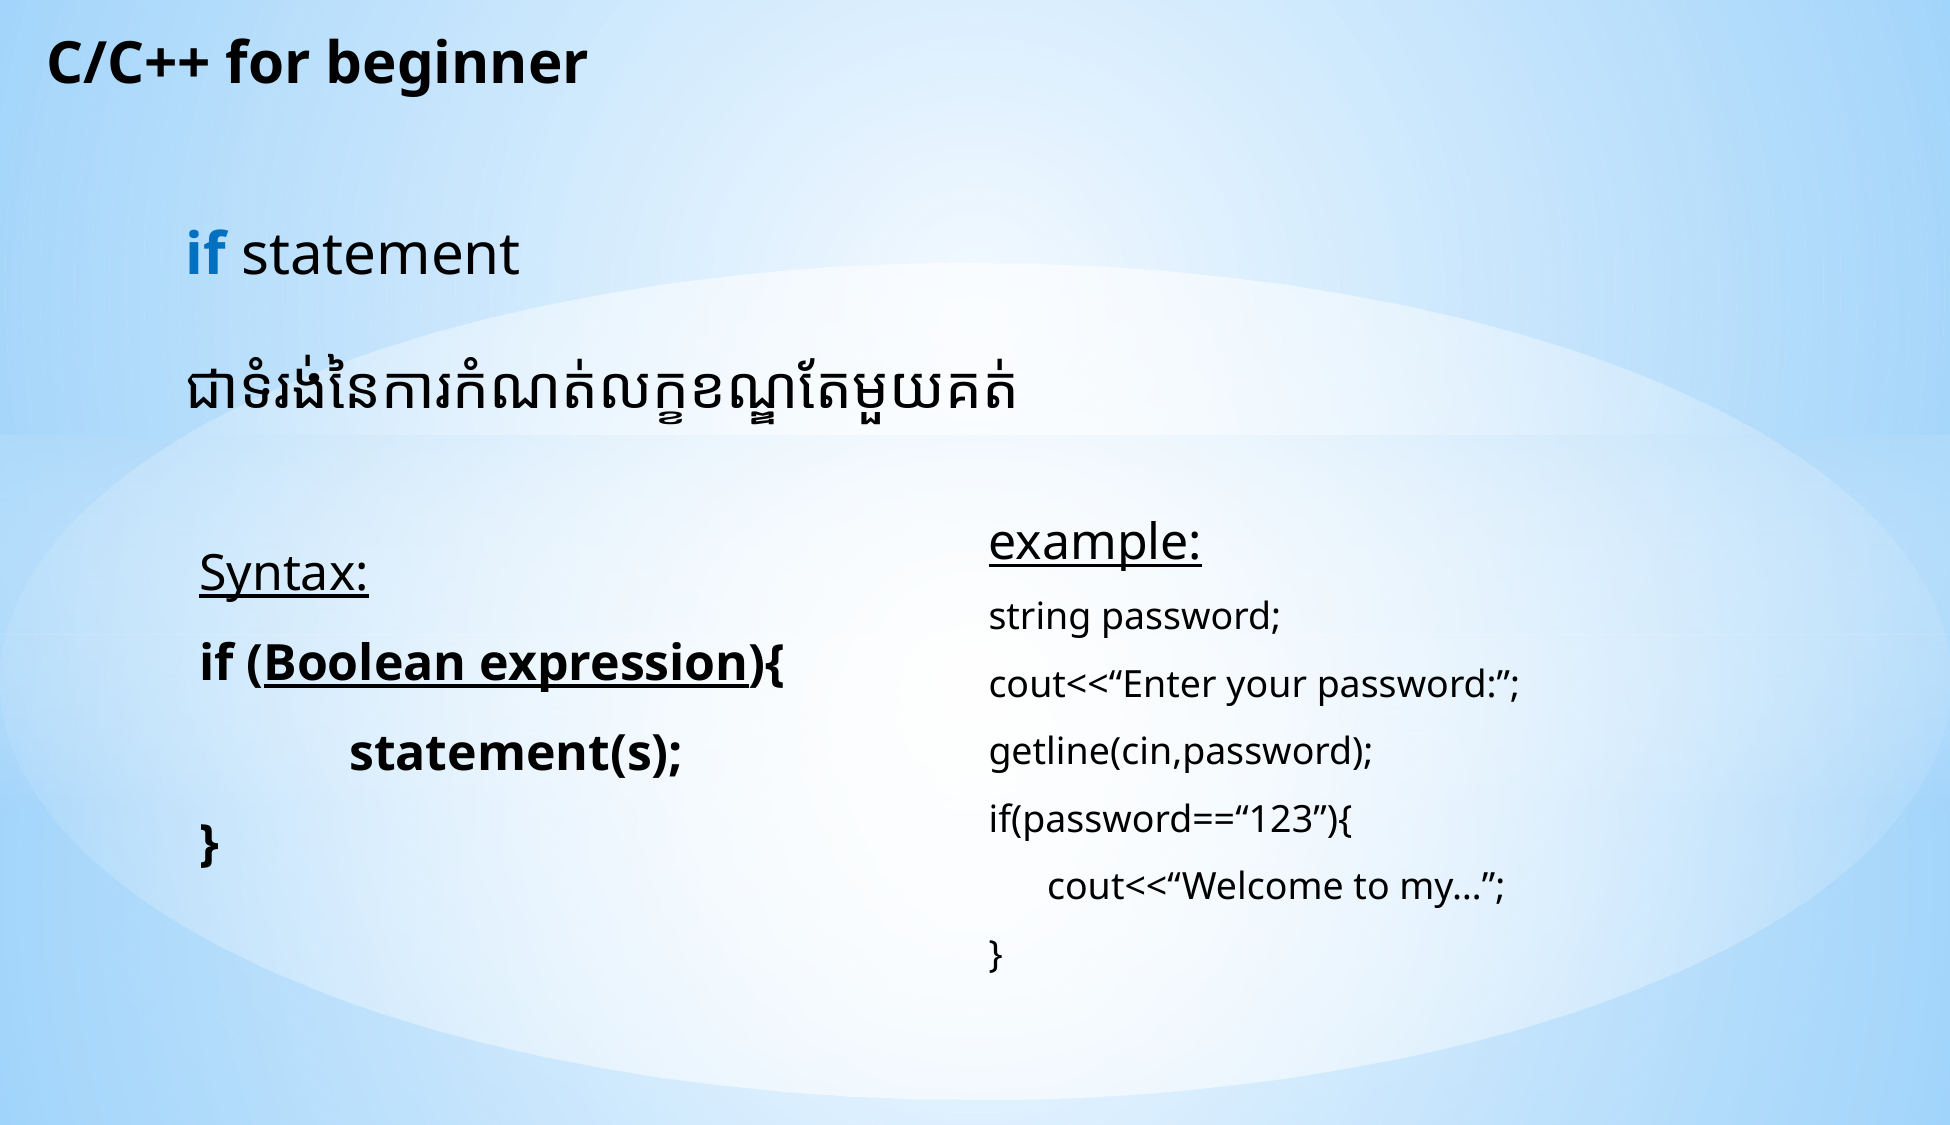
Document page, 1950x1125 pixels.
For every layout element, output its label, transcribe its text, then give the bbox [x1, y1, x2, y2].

text_box C/C++ for beginner [31, 17, 650, 103]
text_box if statement ជាទំរង់នៃការកំណត់លក្ខខណ្ឌតែមួយគត់ Syntax: if (Boolean expression){ ​​ statement(s); } [170, 173, 1784, 878]
text_box example: string password; cout<<“Enter your password:”; getline(cin,password); if(password==“123”){ cout<<“Welcome to my…”; } [973, 472, 1625, 983]
